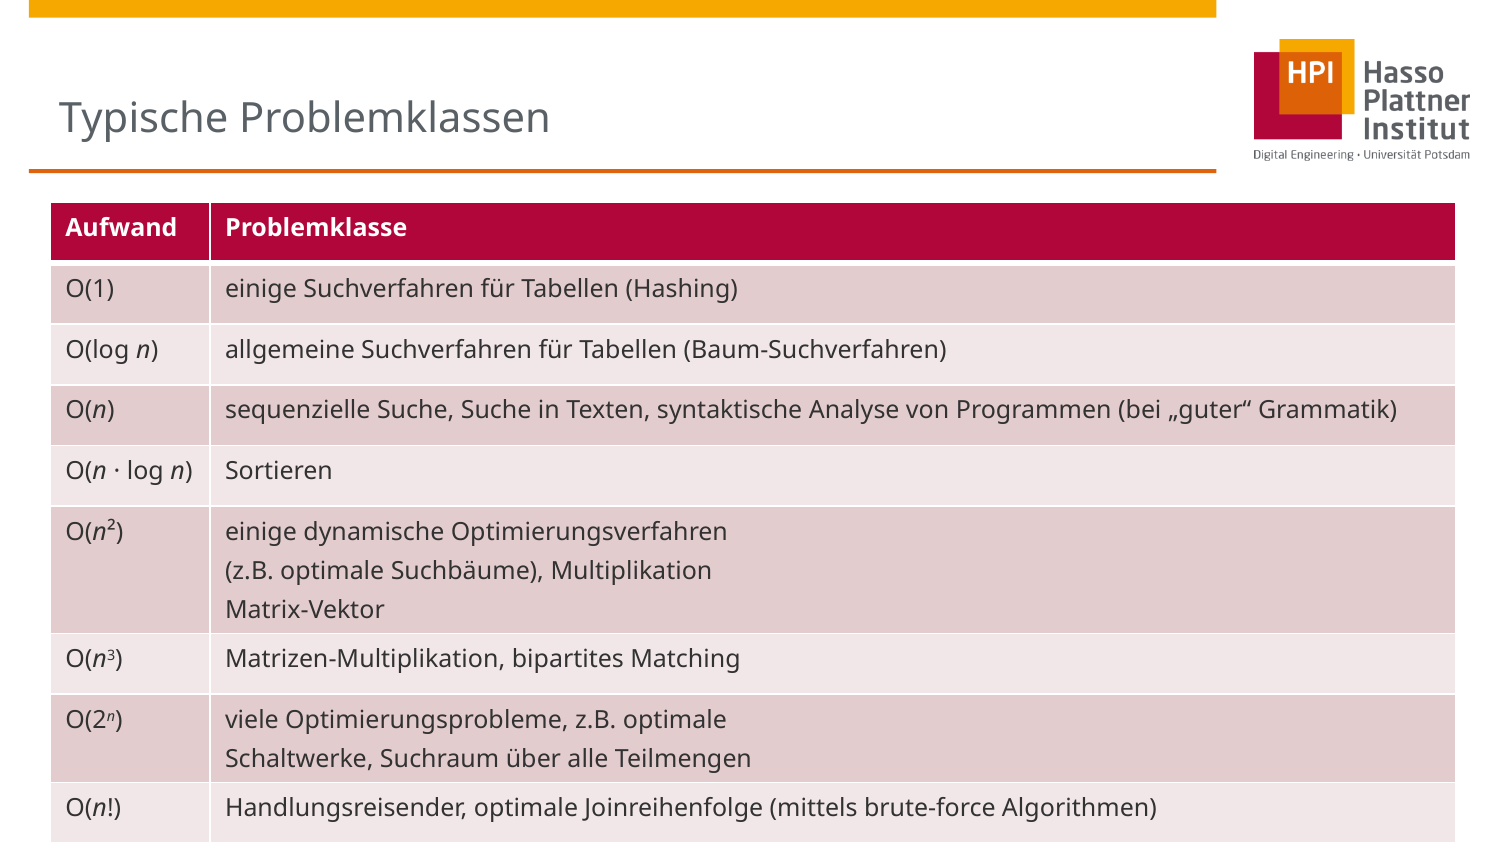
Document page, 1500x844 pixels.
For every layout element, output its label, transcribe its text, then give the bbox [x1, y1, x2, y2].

table_cell O(n) [51, 386, 209, 445]
table_cell Sortieren [211, 446, 1455, 505]
table_cell sequenzielle Suche, Suche in Texten, syntaktische Analyse von Programmen (bei „guter“ Grammatik) [211, 386, 1455, 445]
table_cell O(1) [51, 266, 209, 323]
table_cell O(n!) [51, 783, 209, 842]
table_cell O(n · log n) [51, 446, 209, 505]
table_cell O(n3) [51, 634, 209, 693]
table_cell O(n²) [51, 507, 209, 633]
title Typische Problemklassen [58, 17, 1187, 170]
picture [1254, 39, 1470, 161]
table_header Problemklasse [211, 203, 1455, 260]
table_cell Handlungsreisender, optimale Joinreihenfolge (mittels brute-force Algorithmen) [211, 783, 1455, 842]
table_cell O(2n) [51, 695, 209, 782]
table_cell allgemeine Suchverfahren für Tabellen (Baum-Suchverfahren) [211, 325, 1455, 384]
table_cell viele Optimierungsprobleme, z.B. optimale Schaltwerke, Suchraum über alle Teilmengen [211, 695, 1455, 782]
table_cell einige Suchverfahren für Tabellen (Hashing) [211, 266, 1455, 323]
table_cell einige dynamische Optimierungsverfahren (z.B. optimale Suchbäume), Multiplikation Matrix-Vektor [211, 507, 1455, 633]
table_cell O(log n) [51, 325, 209, 384]
table_header Aufwand [51, 203, 209, 260]
table_cell Matrizen-Multiplikation, bipartites Matching [211, 634, 1455, 693]
